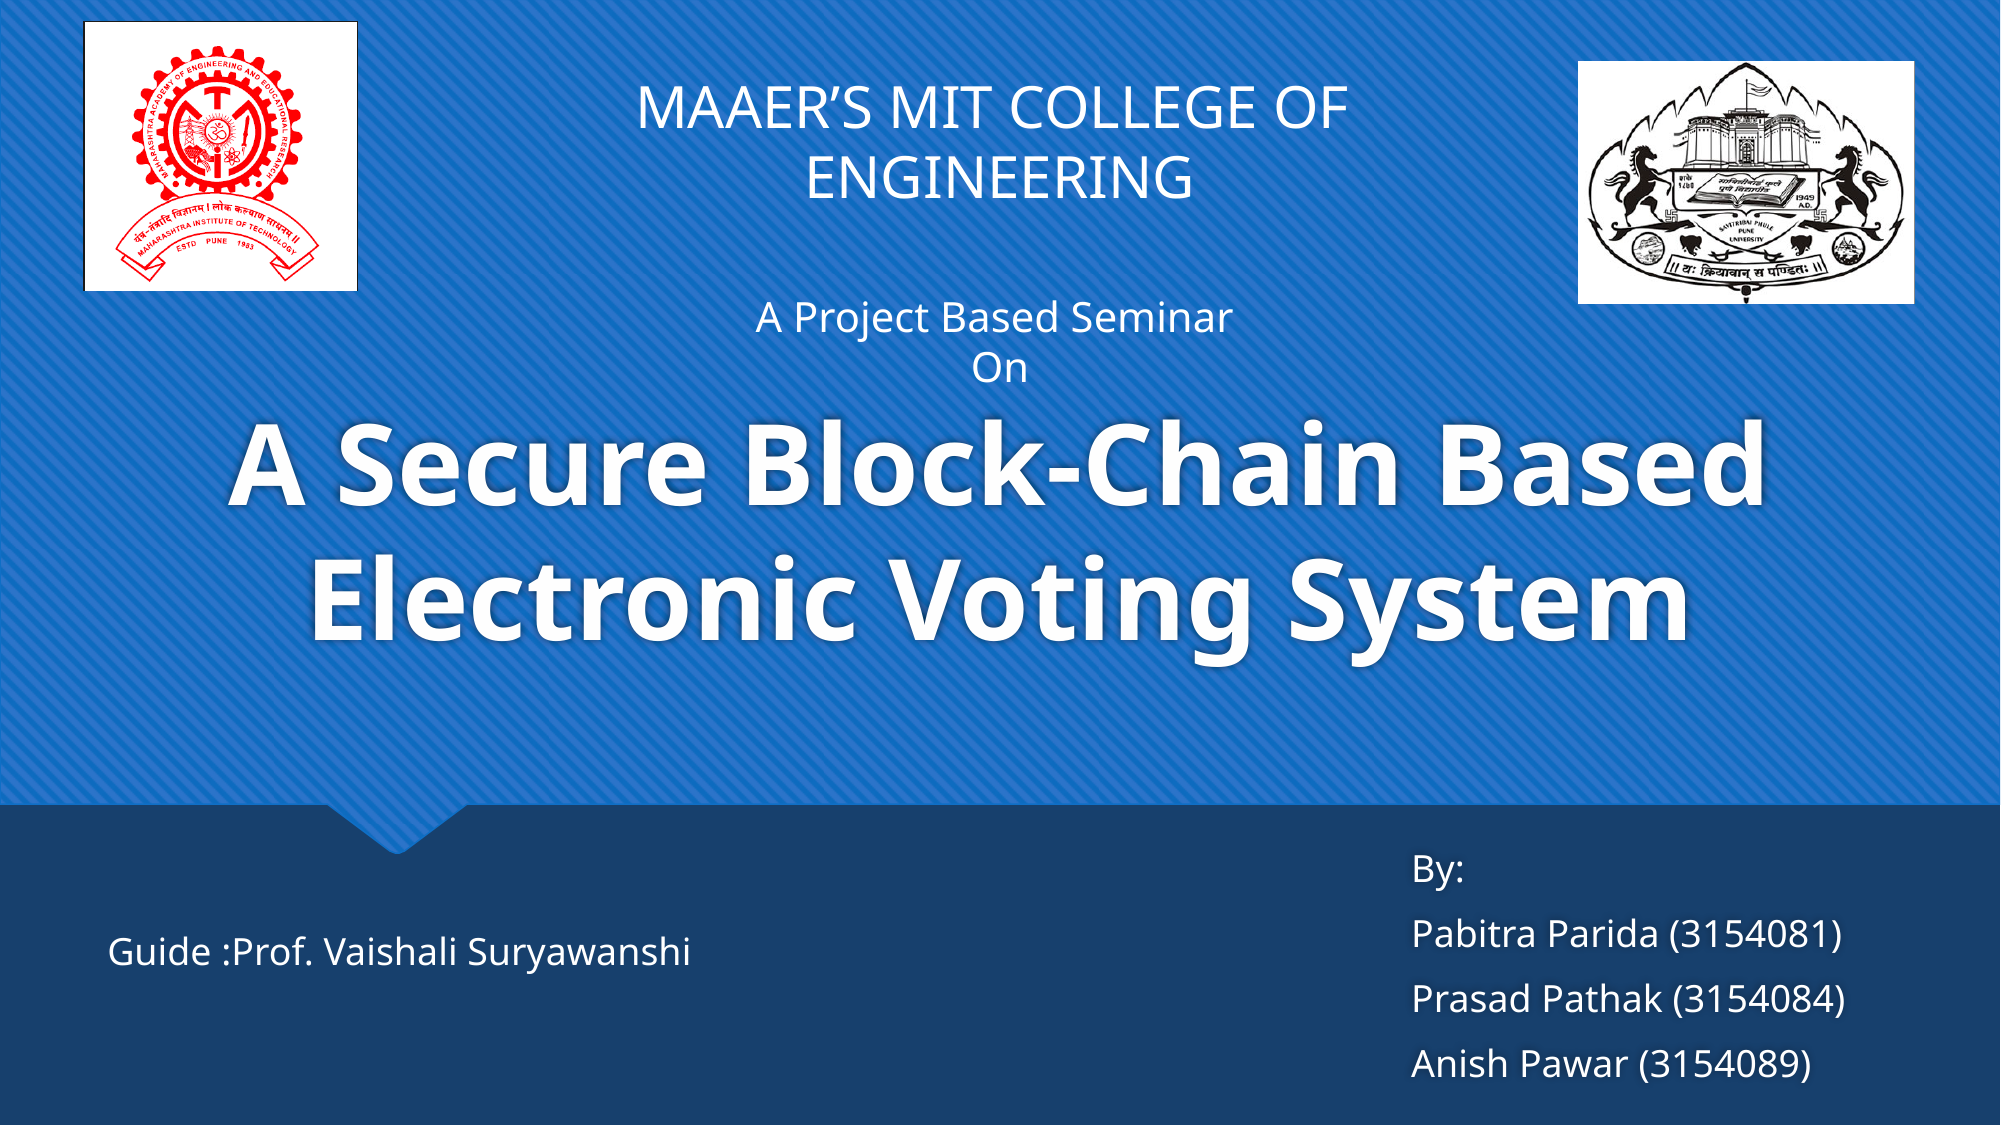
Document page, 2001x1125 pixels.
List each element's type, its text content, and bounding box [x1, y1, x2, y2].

subtitle By: Pabitra Parida (3154081) Prasad Pathak (3154084) Anish Pawar (3154089) [1396, 837, 1941, 1125]
text_box A Secure Block-Chain Based Electronic Voting System [59, 390, 1941, 671]
picture [1578, 61, 1915, 304]
picture [83, 21, 358, 291]
text_box Guide :Prof. Vaishali Suryawanshi [92, 920, 708, 981]
text_box A Project Based Seminar On [730, 283, 1270, 399]
text_box MAAER’S MIT COLLEGE OF ENGINEERING [490, 63, 1509, 218]
